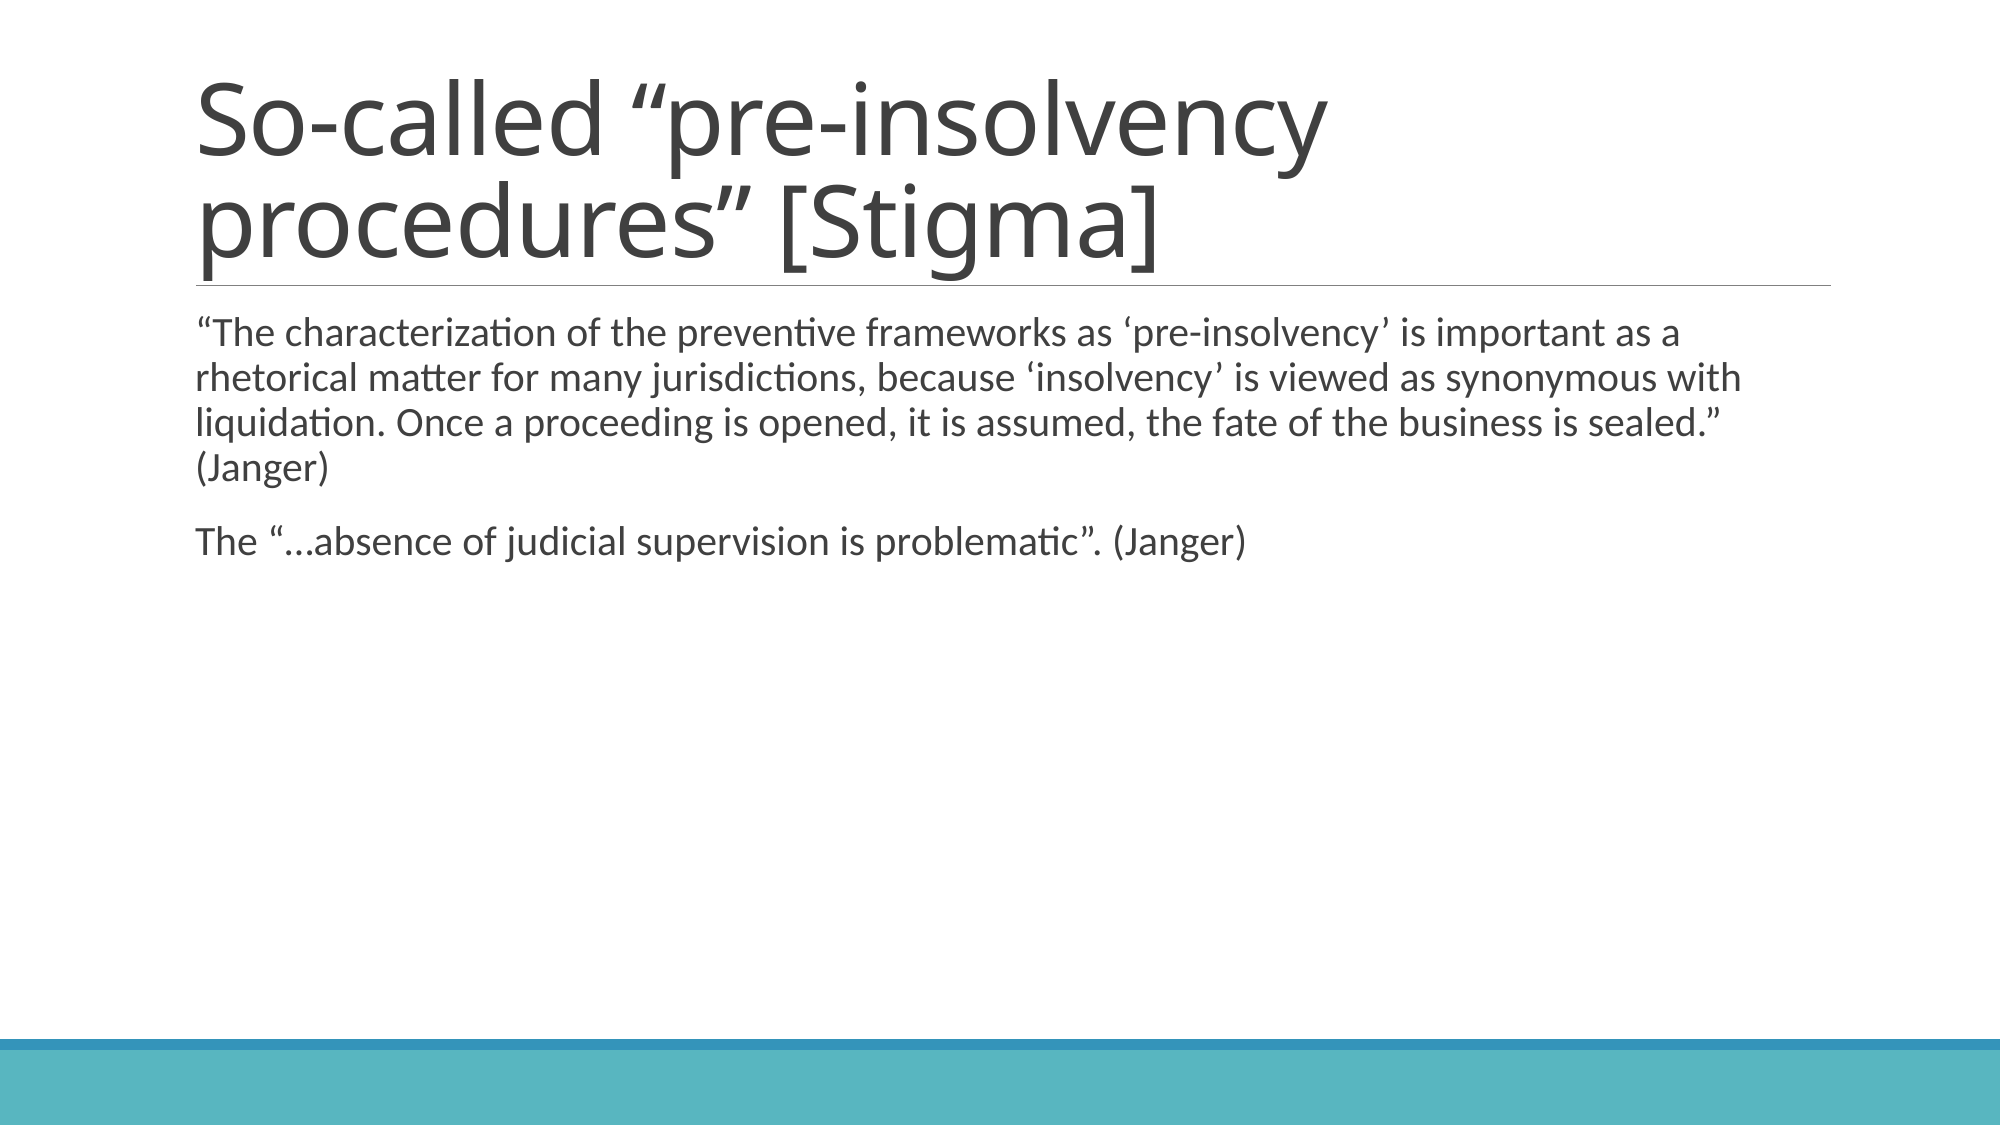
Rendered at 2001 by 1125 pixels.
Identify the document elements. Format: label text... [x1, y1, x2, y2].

list “The characterization of the preventive frameworks as ‘pre-insolvency’ is important as a rhetorical matter for many jurisdictions, because ‘insolvency’ is viewed as synonymous with liquidation. Once a proceeding is opened, it is assumed, the fate of the business is sealed.” (Janger) The “…absence of judicial supervision is problematic”. (Janger) [180, 302, 1830, 963]
title So-called “pre-insolvency procedures” [Stigma] [180, 47, 1830, 285]
